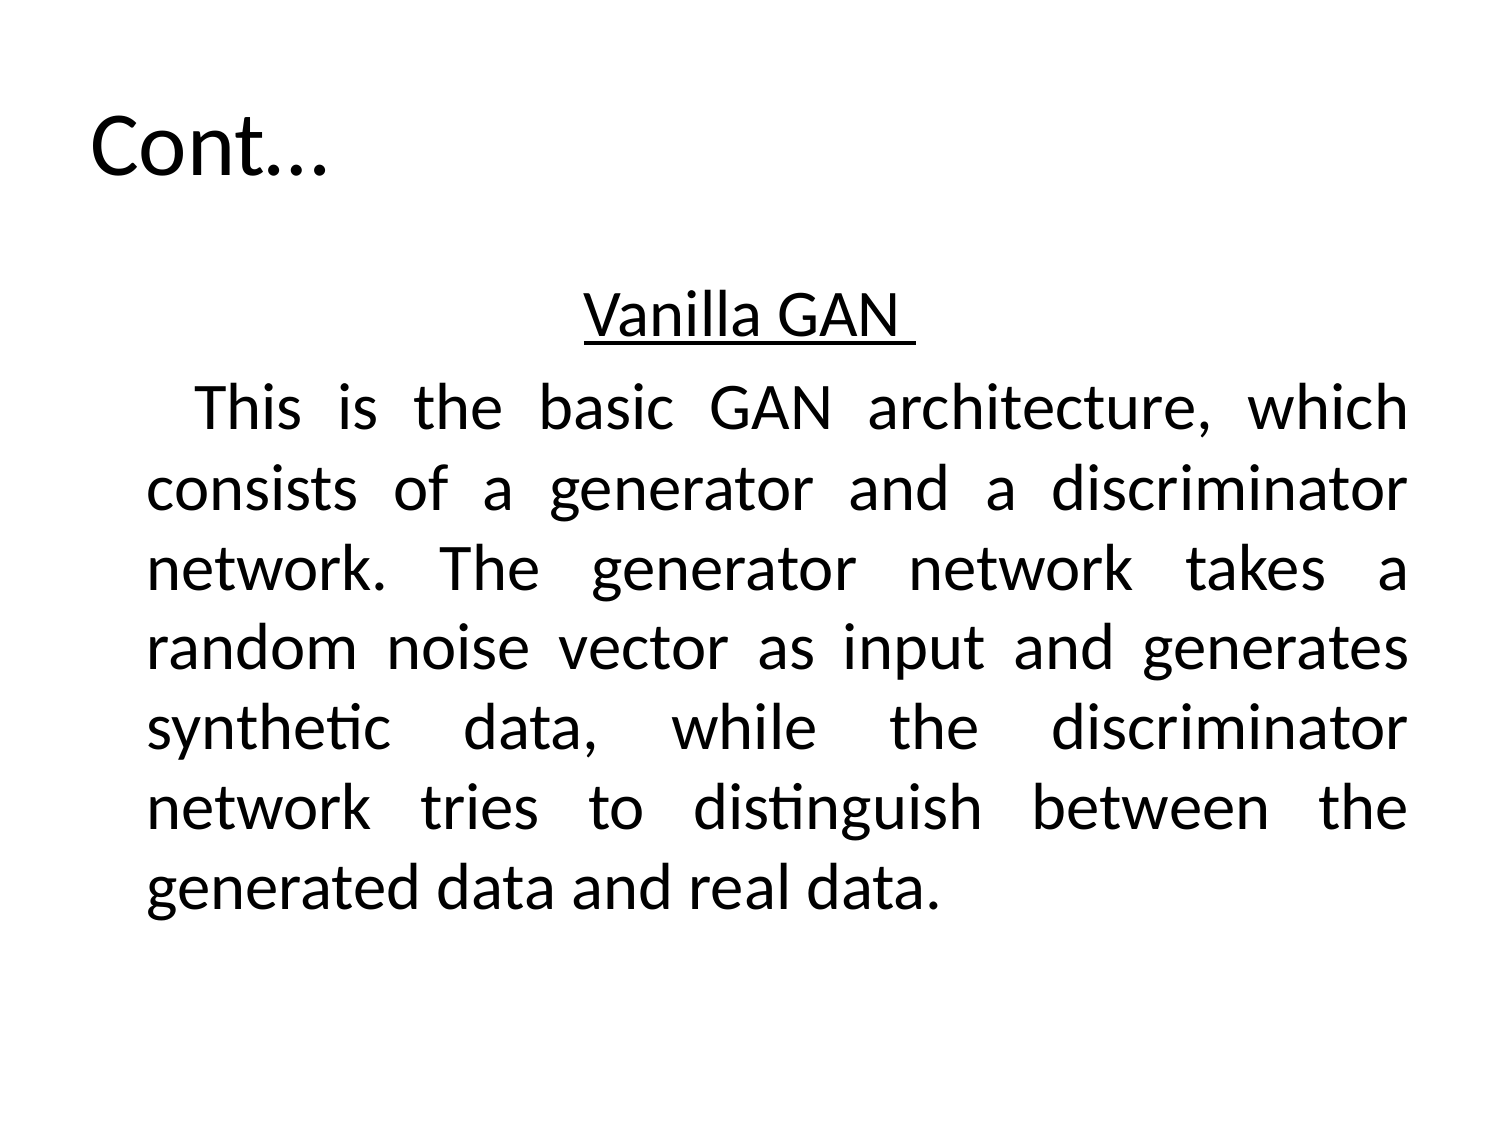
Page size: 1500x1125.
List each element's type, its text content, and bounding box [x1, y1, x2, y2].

title Cont… [75, 45, 1425, 233]
list Vanilla GAN This is the basic GAN architecture, which consists of a generator and a discriminator network. The generator network takes a random noise vector as input and generates synthetic data, while the discriminator network tries to distinguish between the generated data and real data. [75, 262, 1425, 1005]
